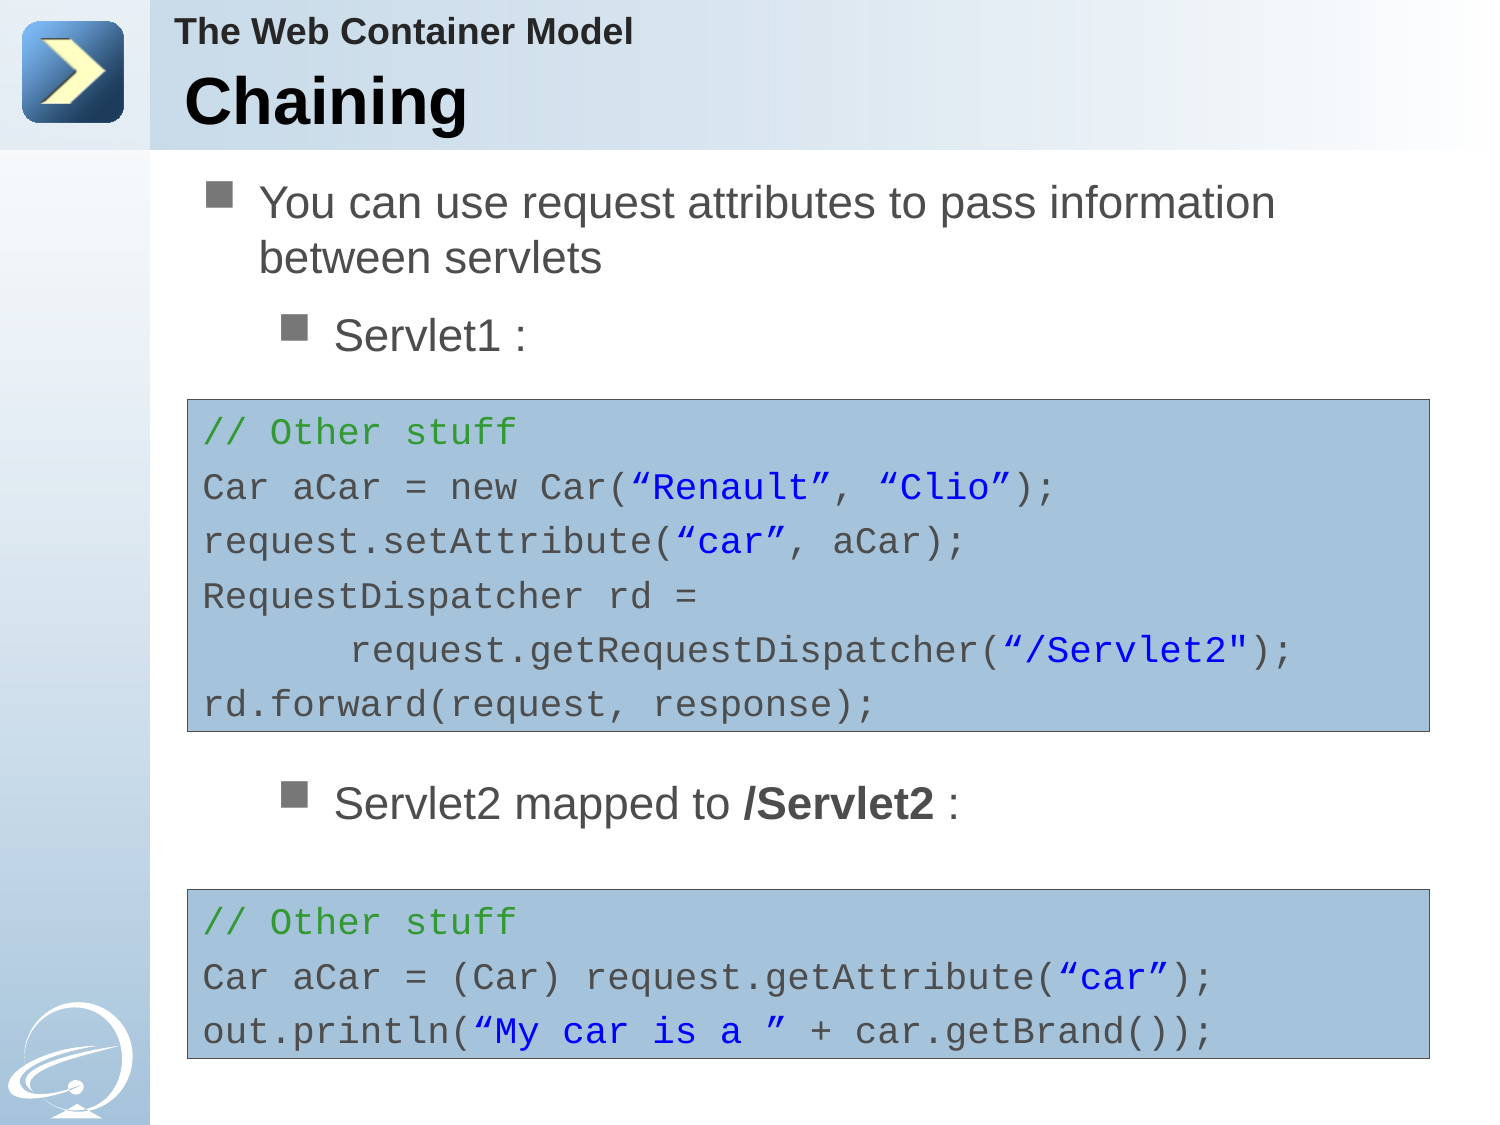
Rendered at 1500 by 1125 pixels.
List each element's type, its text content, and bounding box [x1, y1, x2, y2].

text_box You can use request attributes to pass information between servlets Servlet1 : Servlet2 mapped to /Servlet2 : [187, 732, 1430, 836]
text_box // Other stuff Car aCar = new Car(“Renault”, “Clio”); request.setAttribute(“car”, aCar); RequestDispatcher rd = request.getRequestDispatcher(“/Servlet2"); rd.forward(request, response); [187, 399, 1430, 732]
picture [21, 19, 129, 127]
text_box The Web Container Model [159, 0, 1500, 60]
text_box You can use request attributes to pass information between servlets Servlet1 : Servlet2 mapped to /Servlet2 : [187, 165, 1430, 399]
title Chaining [169, 60, 1438, 141]
text_box // Other stuff Car aCar = (Car) request.getAttribute(“car”); out.println(“My car is a ” + car.getBrand()); [187, 889, 1430, 1059]
